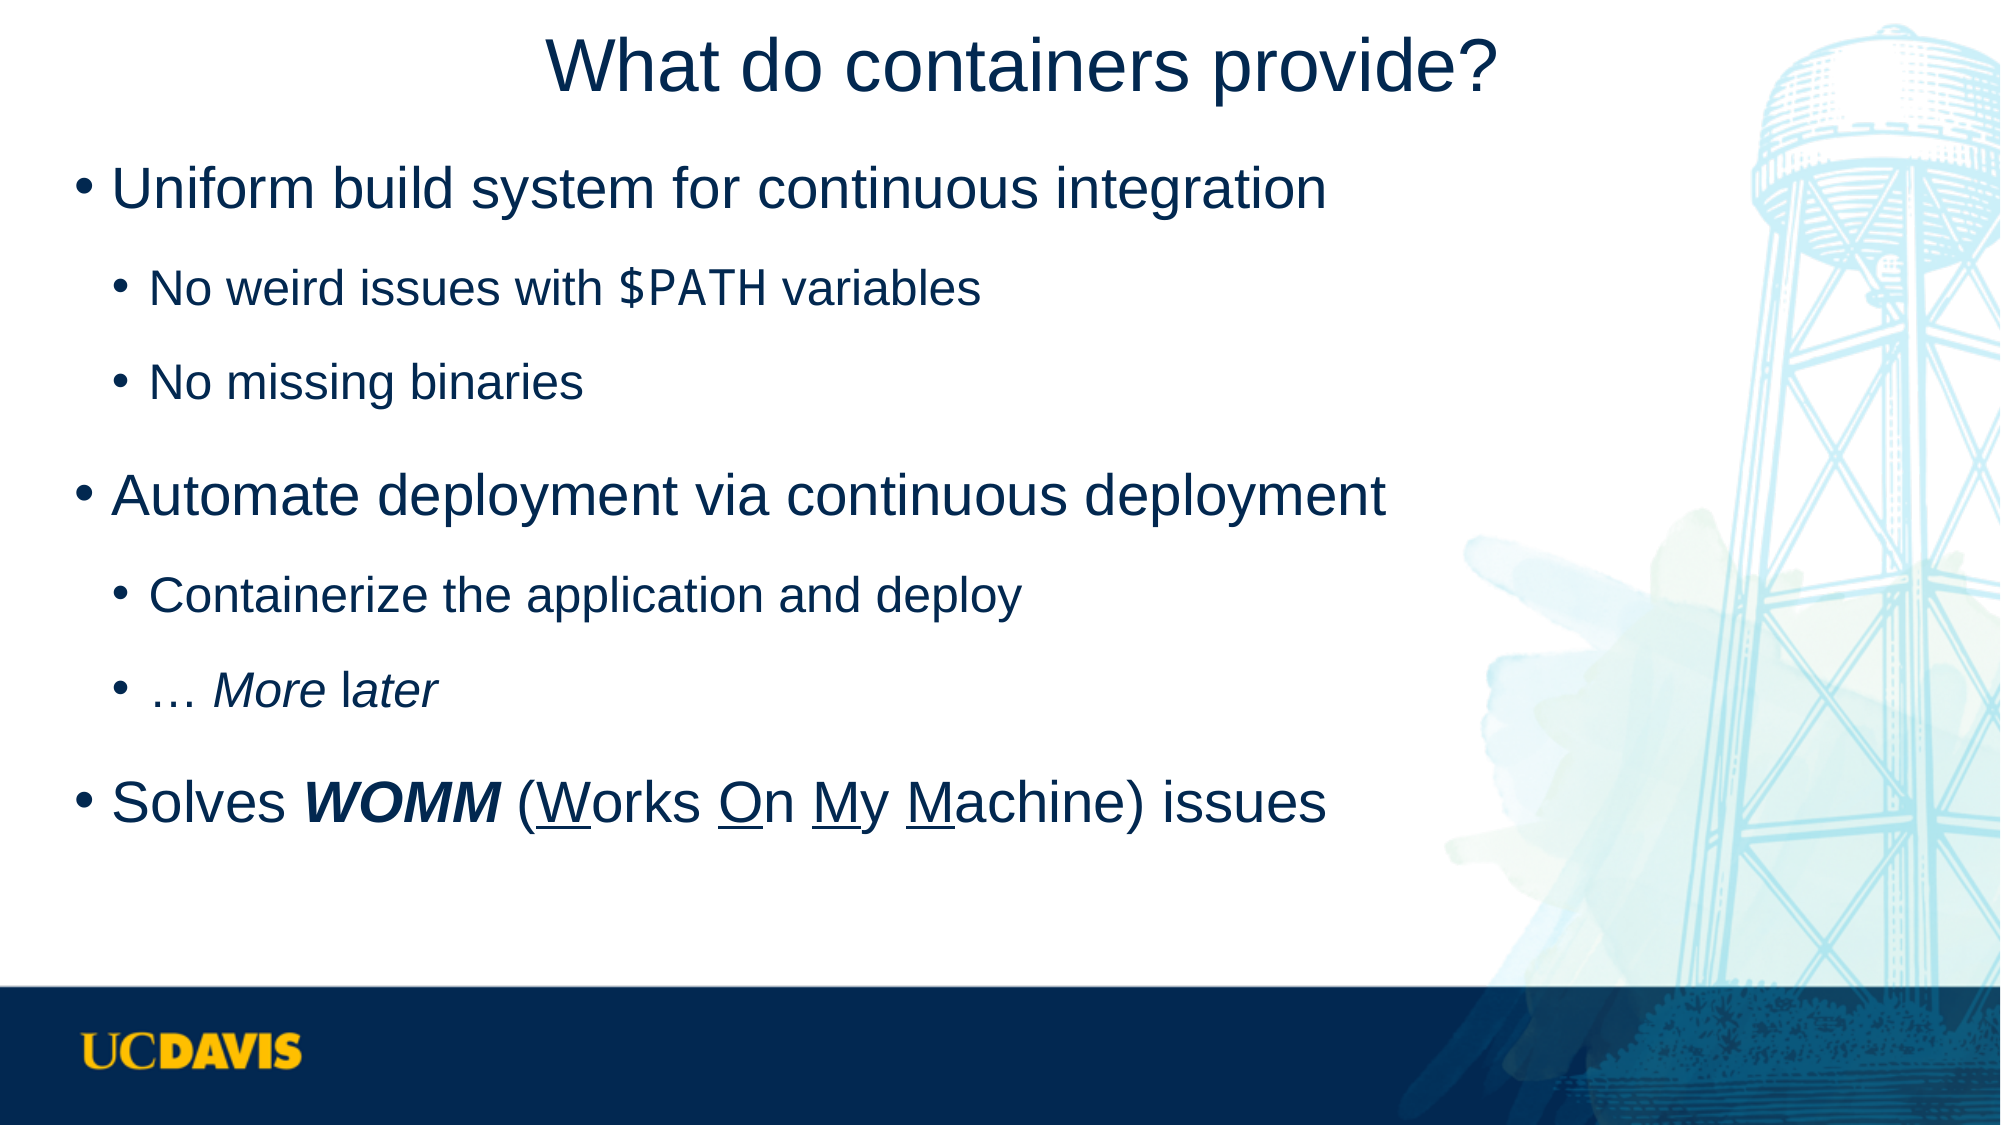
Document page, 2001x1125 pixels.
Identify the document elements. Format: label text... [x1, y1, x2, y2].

list Uniform build system for continuous integration No weird issues with $PATH variables No missing binaries Automate deployment via continuous deployment Containerize the application and deploy … More later Solves WOMM (Works On My Machine) issues [59, 128, 1938, 985]
title What do containers provide? [0, 0, 2000, 115]
picture [0, 0, 2001, 1125]
